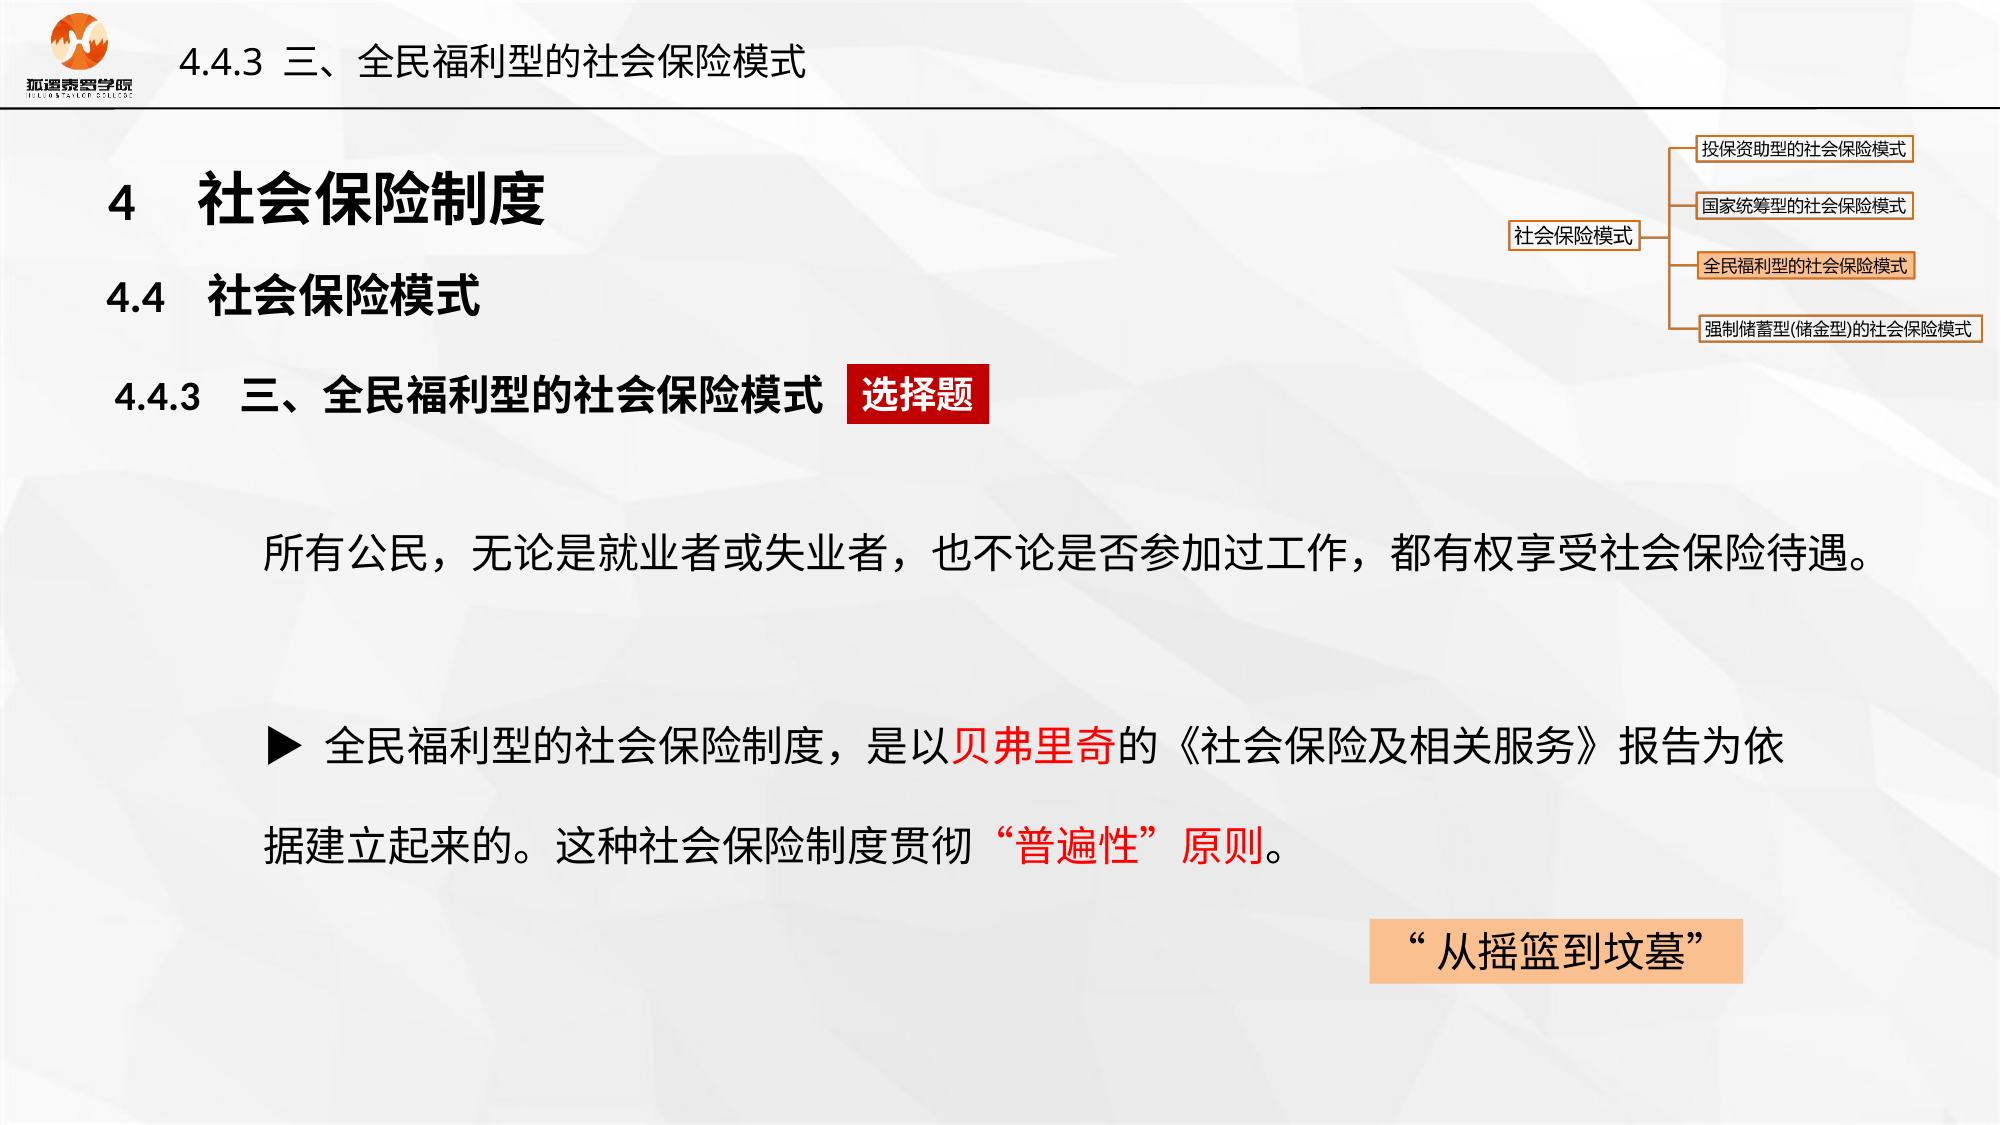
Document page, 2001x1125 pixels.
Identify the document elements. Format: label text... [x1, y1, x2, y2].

text_box “从摇篮到坟墓” [1369, 918, 1744, 984]
text_box ▶ 全民福利型的社会保险制度，是以贝弗里奇的《社会保险及相关服务》报告为依据建立起来的。这种社会保险制度贯彻“普遍性”原则。 [248, 662, 1804, 878]
text_box 所有公民，无论是就业者或失业者，也不论是否参加过工作，都有权享受社会保险待遇。 [248, 469, 1885, 585]
picture [4, 0, 154, 111]
picture [1501, 133, 1983, 349]
text_box 4.4 社会保险模式 [86, 259, 502, 329]
text_box 4.4.3 三、全民福利型的社会保险模式 [164, 30, 823, 90]
text_box 4 社会保险制度 [17, 154, 638, 240]
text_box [101, 360, 991, 428]
